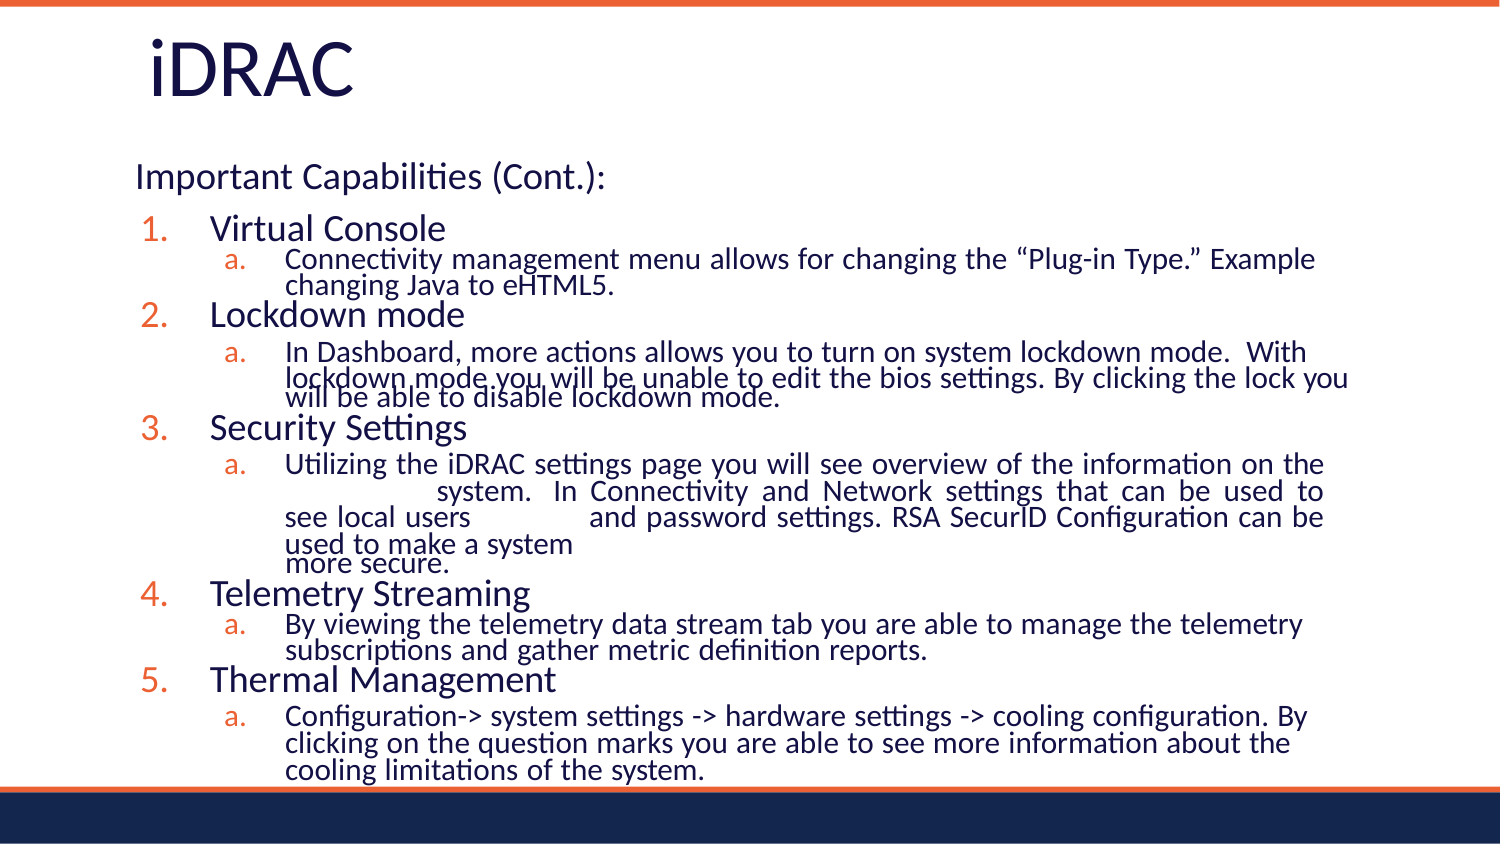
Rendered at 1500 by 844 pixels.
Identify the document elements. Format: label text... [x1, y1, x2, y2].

title iDRAC [146, 11, 359, 137]
text_box Important Capabilities (Cont.): Virtual Console Connectivity management menu allows for changing the “Plug-in Type.” Example changing Java to eHTML5. Lockdown mode In Dashboard, more actions allows you to turn on system lockdown mode. With lockdown mode you will be unable to edit the bios settings. By clicking the lock you will be able to disable lockdown mode. Security Settings Utilizing the iDRAC settings page you will see overview of the information on the system. In Connectivity and Network settings that can be used to see local users and password settings. RSA SecurID Configuration can be used to make a system more secure. Telemetry Streaming By viewing the telemetry data stream tab you are able to manage the telemetry subscriptions and gather metric definition reports. Thermal Management Configuration-> system settings -> hardware settings -> cooling configuration. By clicking on the question marks you are able to see more information about the cooling limitations of the system. [132, 137, 1360, 786]
